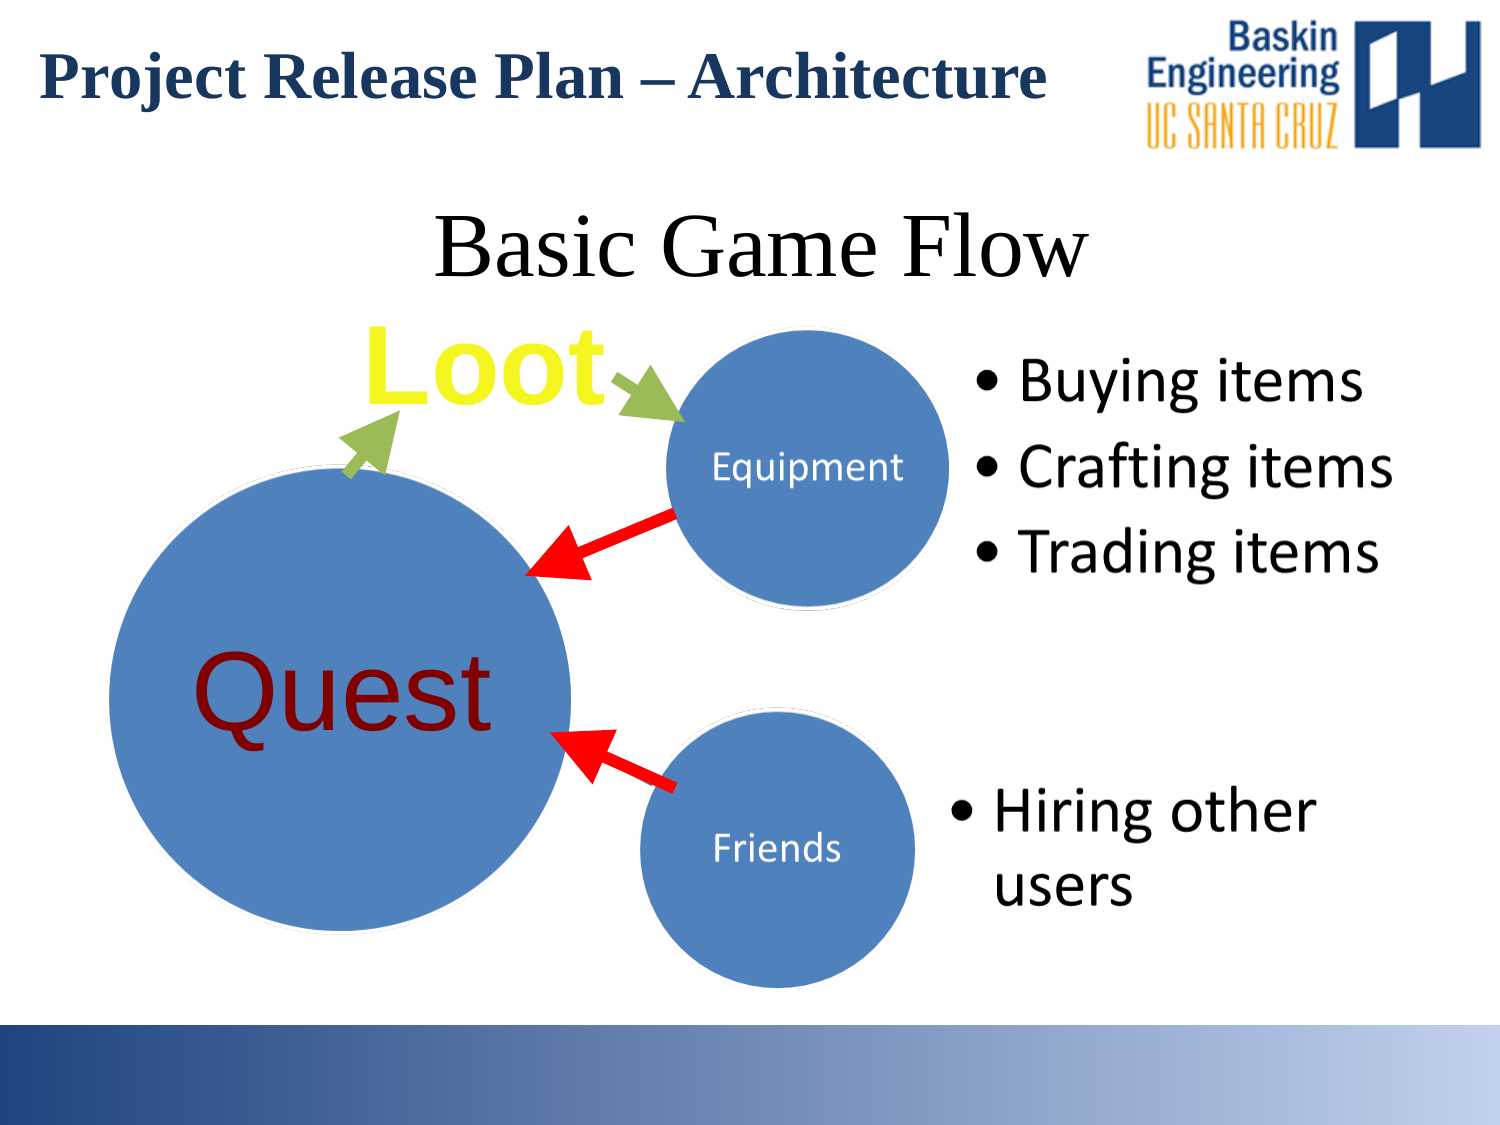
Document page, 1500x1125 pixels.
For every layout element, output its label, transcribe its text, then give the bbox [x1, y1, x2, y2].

text_box Project Release Plan – Architecture [24, 24, 1122, 121]
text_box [346, 410, 401, 476]
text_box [524, 512, 676, 576]
picture [1134, 12, 1498, 160]
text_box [549, 732, 676, 789]
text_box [613, 376, 686, 423]
text_box [0, 1025, 1500, 1125]
title Basic Game Flow [87, 145, 1438, 264]
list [74, 262, 1437, 1006]
